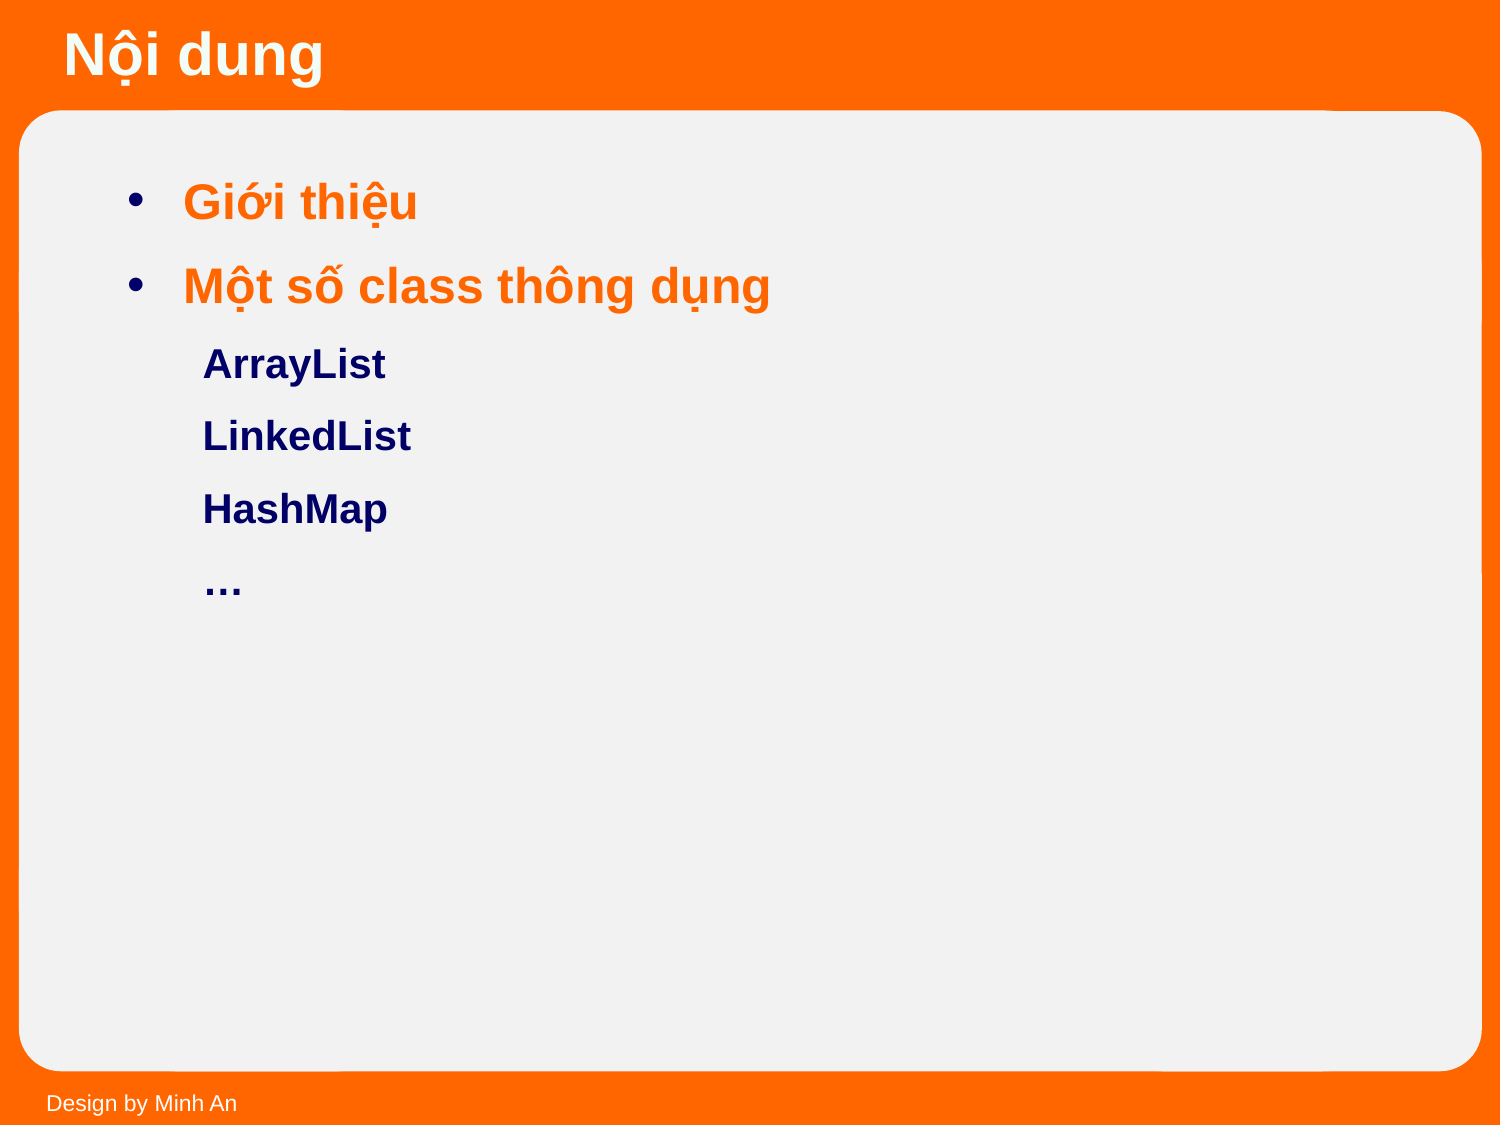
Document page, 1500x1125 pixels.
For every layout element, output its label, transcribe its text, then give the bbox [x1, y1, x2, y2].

text_box Design by Minh An [31, 1080, 573, 1123]
text_box Nội dung [48, 7, 1213, 95]
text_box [20, 112, 1480, 1070]
